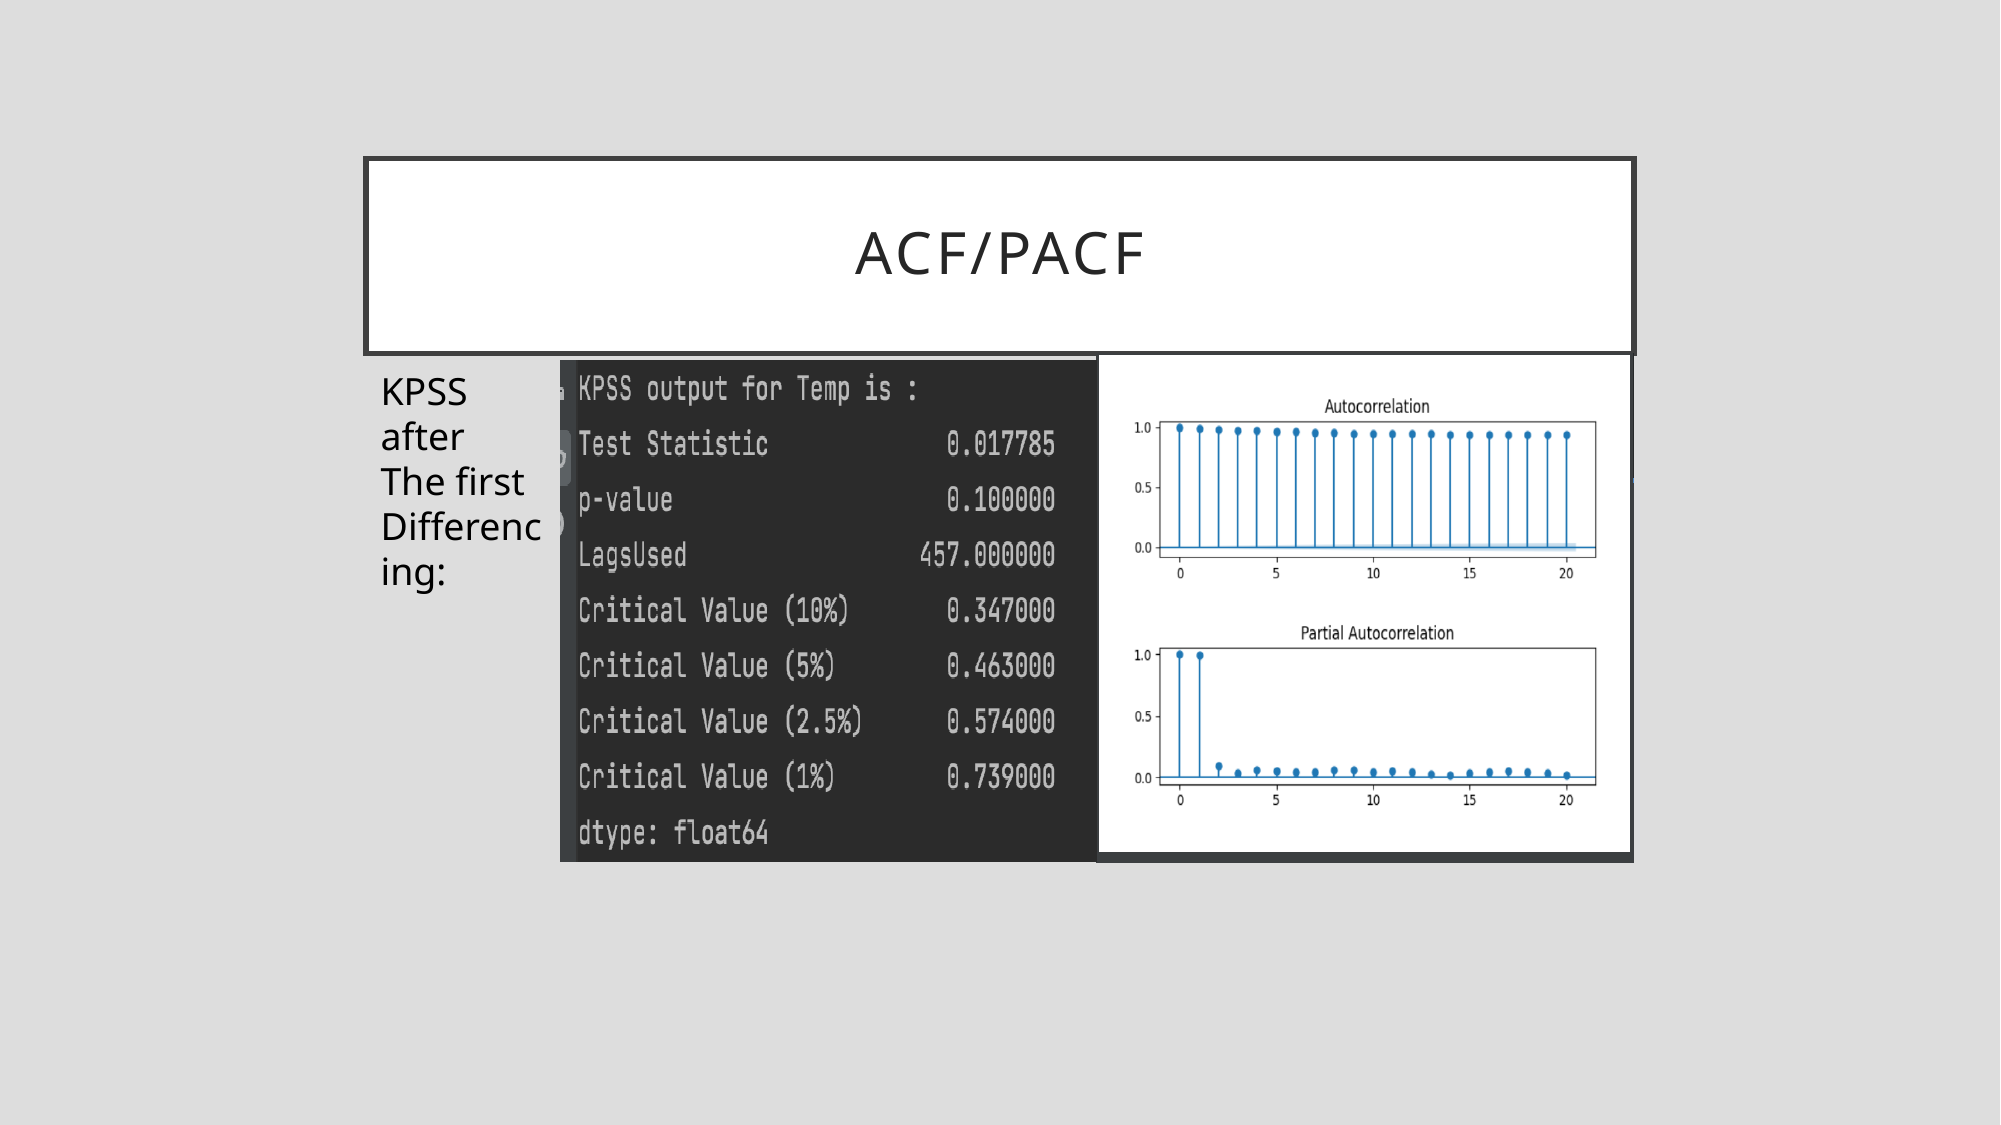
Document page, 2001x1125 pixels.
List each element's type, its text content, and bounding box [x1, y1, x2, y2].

text_box KPSS after The first Differencing: [365, 360, 561, 960]
title ACF/PACF [363, 156, 1637, 356]
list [1096, 353, 1634, 863]
picture [560, 360, 1097, 863]
